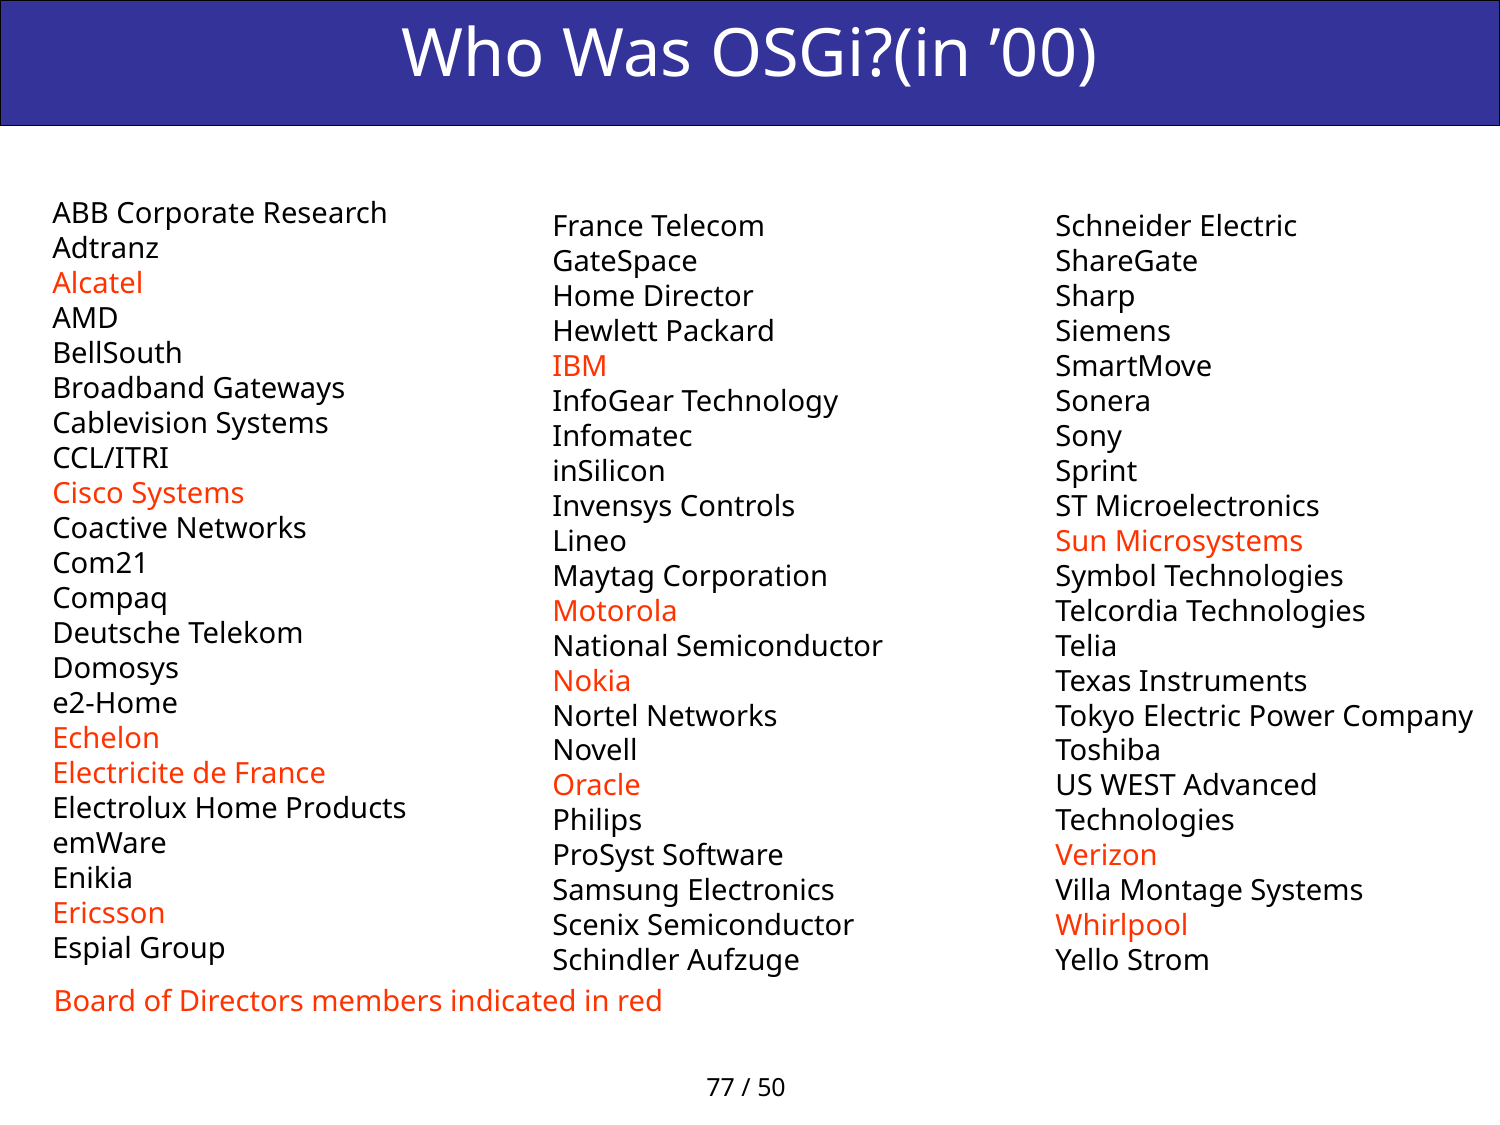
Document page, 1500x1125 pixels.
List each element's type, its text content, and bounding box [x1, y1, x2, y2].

text_box France Telecom GateSpace Home Director Hewlett Packard IBM InfoGear Technology Infomatec inSilicon Invensys Controls Lineo Maytag Corporation Motorola National Semiconductor Nokia Nortel Networks Novell Oracle Philips ProSyst Software Samsung Electronics Scenix Semiconductor Schindler Aufzuge [537, 199, 1129, 1019]
slide_number 77 / 50 [571, 1064, 922, 1118]
text_box ABB Corporate Research Adtranz Alcatel AMD BellSouth Broadband Gateways Cablevision Systems CCL/ITRI Cisco Systems Coactive Networks Com21 Compaq Deutsche Telekom Domosys e2-Home Echelon Electricite de France Electrolux Home Products emWare Enikia Ericsson Espial Group [37, 187, 481, 1007]
text_box Board of Directors members indicated in red [38, 974, 679, 1025]
title Who Was OSGi?(in ’00) [112, 0, 1388, 100]
text_box Schneider Electric ShareGate Sharp Siemens SmartMove Sonera Sony Sprint ST Microelectronics Sun Microsystems Symbol Technologies Telcordia Technologies Telia Texas Instruments Tokyo Electric Power Company Toshiba US WEST Advanced Technologies Verizon Villa Montage Systems Whirlpool Yello Strom [1040, 199, 1500, 984]
